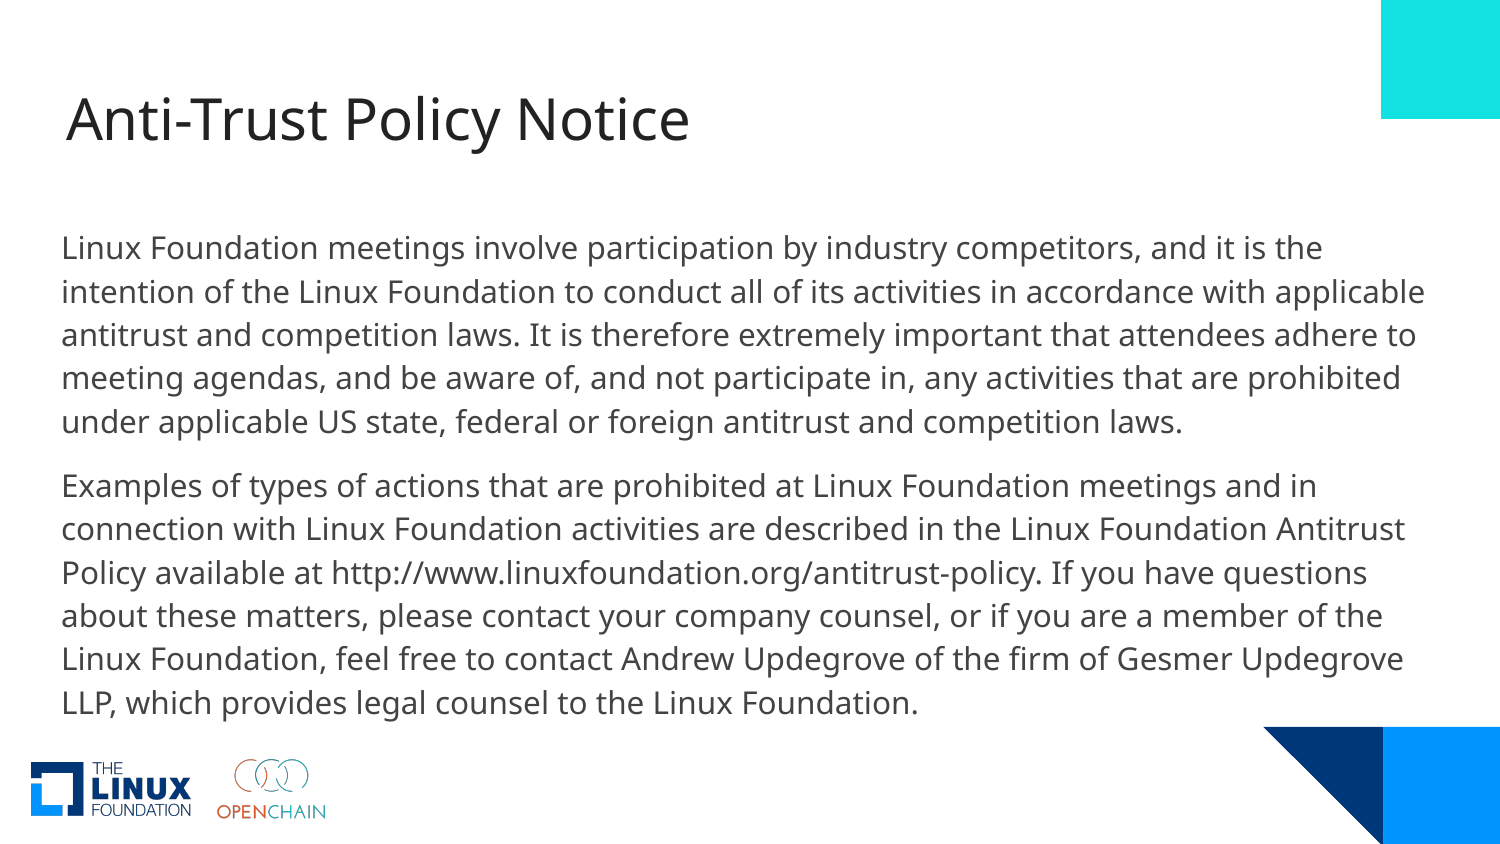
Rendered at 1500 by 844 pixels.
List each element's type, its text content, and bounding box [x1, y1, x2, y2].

picture [31, 762, 191, 816]
title Anti-Trust Policy Notice [51, 67, 1449, 167]
picture [215, 757, 327, 821]
list Linux Foundation meetings involve participation by industry competitors, and it is the intention of the Linux Foundation to conduct all of its activities in accordance with applicable antitrust and competition laws. It is therefore extremely important that attendees adhere to meeting agendas, and be aware of, and not participate in, any activities that are prohibited under applicable US state, federal or foreign antitrust and competition laws. Examples of types of actions that are prohibited at Linux Foundation meetings and in connection with Linux Foundation activities are described in the Linux Foundation Antitrust Policy available at http://www.linuxfoundation.org/antitrust-policy. If you have questions about these matters, please contact your company counsel, or if you are a member of the Linux Foundation, feel free to contact Andrew Updegrove of the firm of Gesmer Updegrove LLP, which provides legal counsel to the Linux Foundation. [46, 207, 1444, 756]
